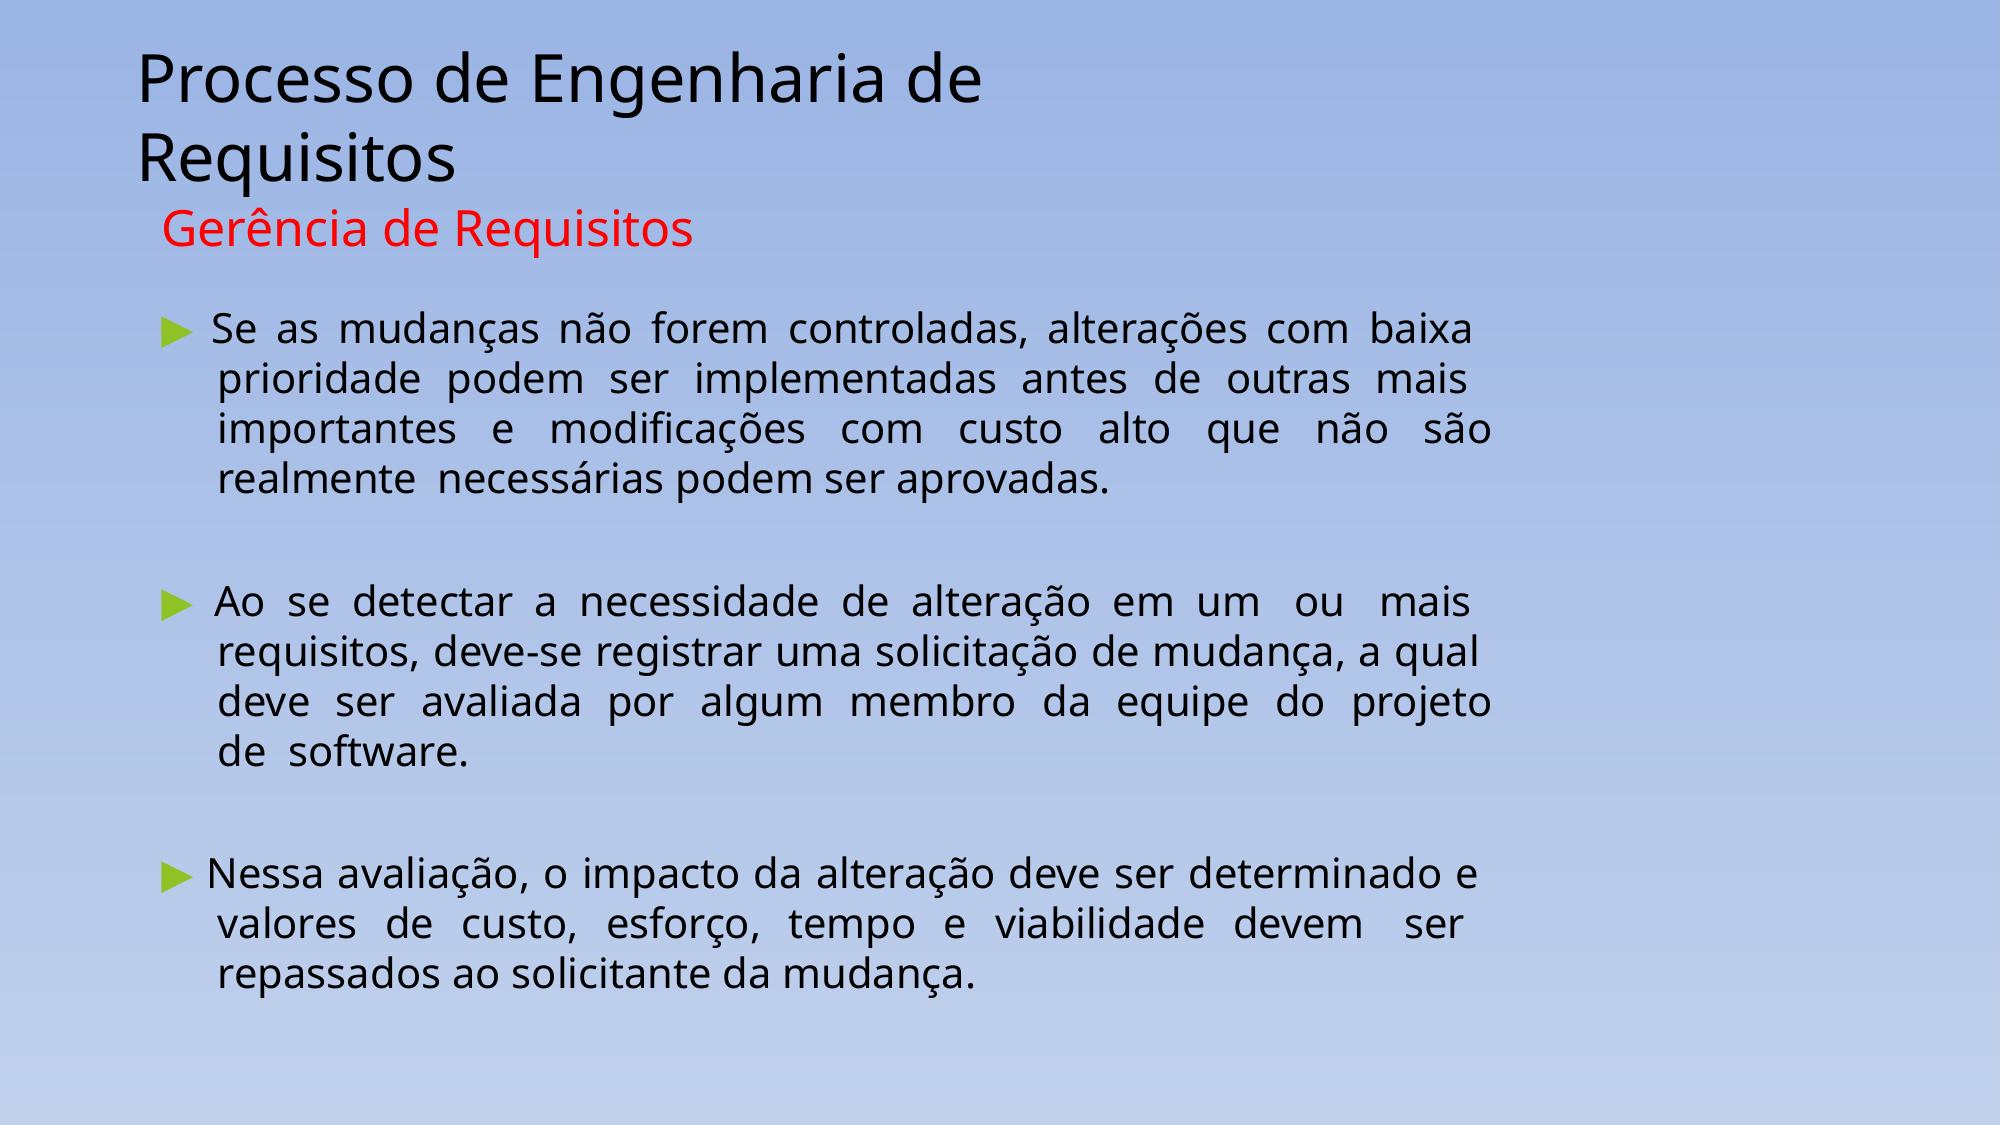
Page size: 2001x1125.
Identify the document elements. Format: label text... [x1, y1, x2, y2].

title Processo de Engenharia de Requisitos [134, 33, 1253, 224]
text_box Gerência de Requisitos ▶ Se as mudanças não forem controladas, alterações com baixa prioridade podem ser implementadas antes de outras mais importantes e modificações com custo alto que não são realmente necessárias podem ser aprovadas. ▶ Ao se detectar a necessidade de alteração em um ou mais requisitos, deve-se registrar uma solicitação de mudança, a qual deve ser avaliada por algum membro da equipe do projeto de software. ▶ Nessa avaliação, o impacto da alteração deve ser determinado e valores de custo, esforço, tempo e viabilidade devem ser repassados ao solicitante da mudança. [159, 194, 1494, 997]
